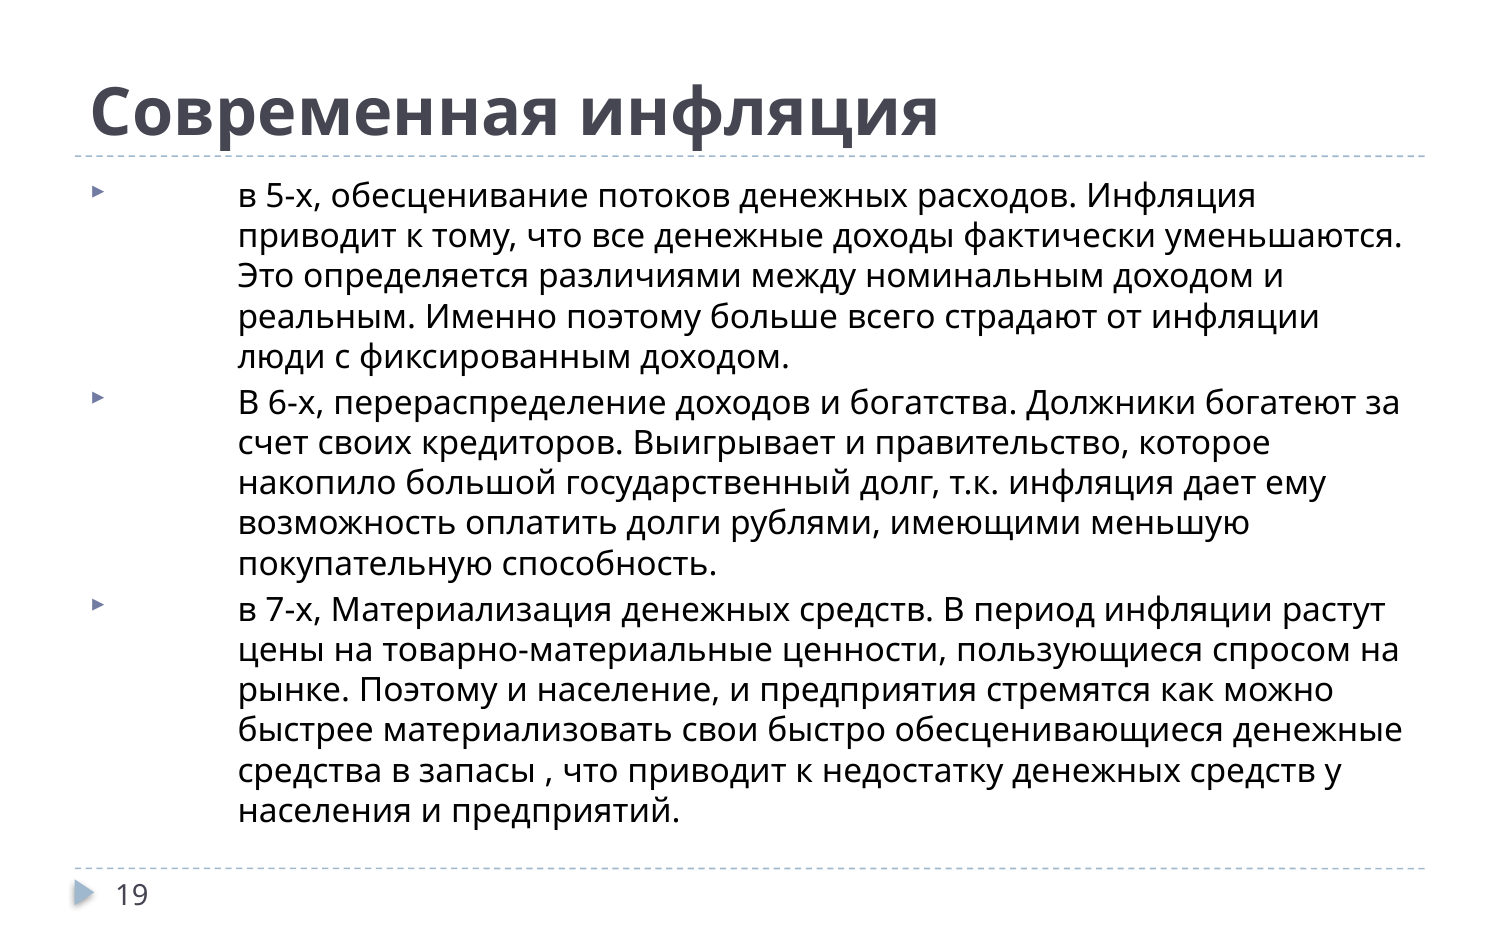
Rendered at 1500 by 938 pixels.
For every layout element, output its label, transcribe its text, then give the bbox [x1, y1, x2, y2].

text_box 19 [100, 868, 426, 919]
text_box в 5-х, обесценивание потоков денежных расходов. Инфляция приводит к тому, что все денежные доходы фактически уменьшаются. Это определяется различиями между номинальным доходом и реальным. Именно поэтому больше всего страдают от инфляции люди с фиксированным доходом. В 6-х, перераспределение доходов и богатства. Должники богатеют за счет своих кредиторов. Выигрывает и правительство, которое накопило большой государственный долг, т.к. инфляция дает ему возможность оплатить долги рублями, имеющими меньшую покупательную способность. в 7-х, Материализация денежных средств. В период инфляции растут цены на товарно-материальные ценности, пользующиеся спросом на рынке. Поэтому и население, и предприятия стремятся как можно быстрее материализовать свои быстро обесценивающиеся денежные средства в запасы , что приводит к недостатку денежных средств у населения и предприятий. [75, 166, 1425, 842]
text_box Современная инфляция [75, 20, 1425, 157]
